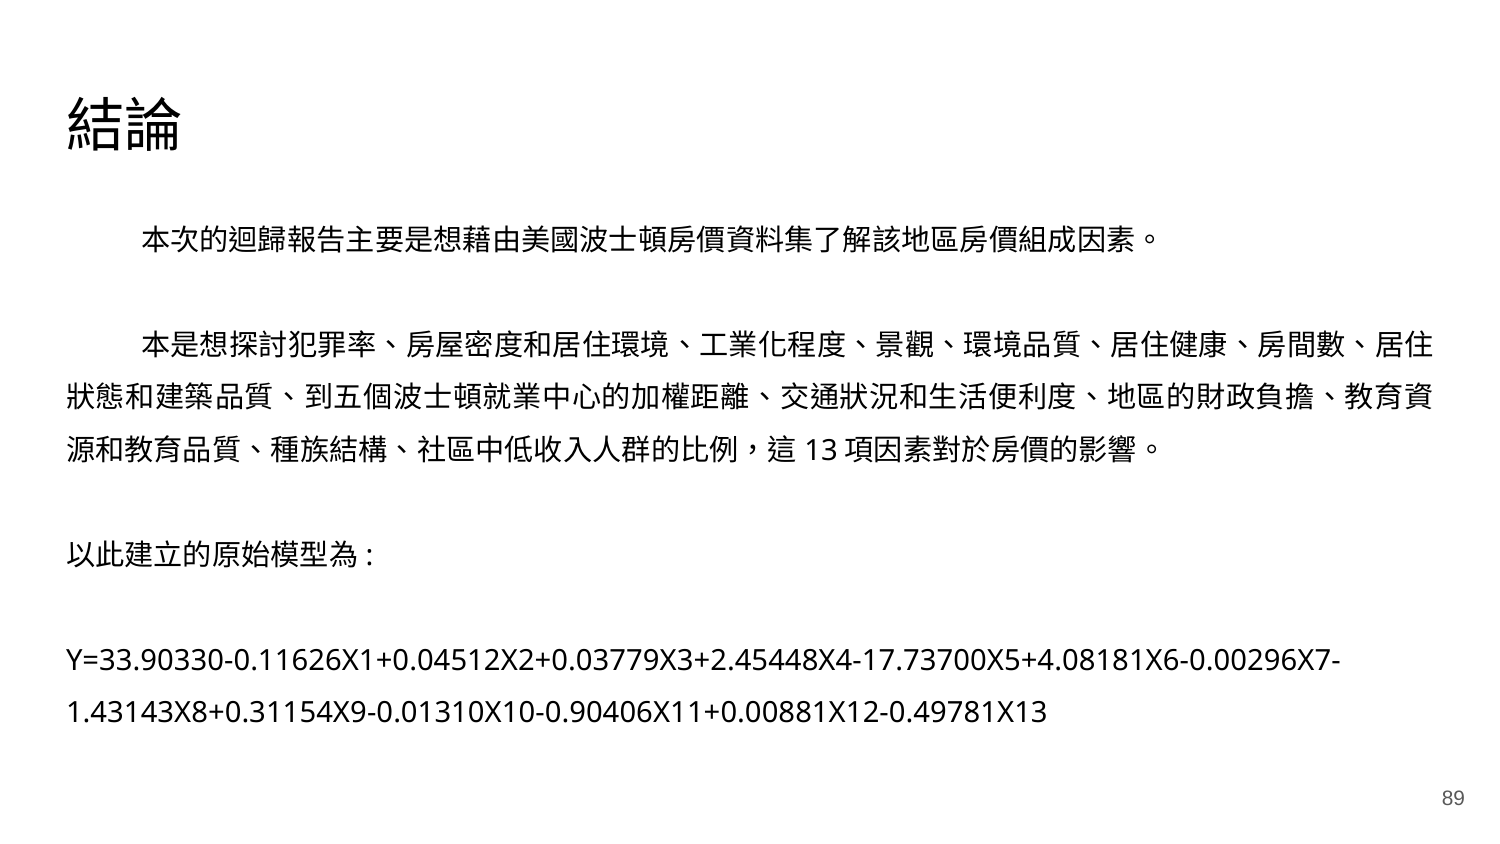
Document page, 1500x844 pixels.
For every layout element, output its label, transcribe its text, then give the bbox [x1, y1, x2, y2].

slide_number ‹#› [1389, 764, 1480, 830]
list 本次的迴歸報告主要是想藉由美國波士頓房價資料集了解該地區房價組成因素。 本是想探討犯罪率、房屋密度和居住環境、工業化程度、景觀、環境品質、居住健康、房間數、居住狀態和建築品質、到五個波士頓就業中心的加權距離、交通狀況和生活便利度、地區的財政負擔、教育資源和教育品質、種族結構、社區中低收入人群的比例，這13項因素對於房價的影響。 以此建立的原始模型為: Y=33.90330-0.11626X1+0.04512X2+0.03779X3+2.45448X4-17.73700X5+4.08181X6-0.00296X7-1.43143X8+0.31154X9-0.01310X10-0.90406X11+0.00881X12-0.49781X13 [51, 189, 1449, 750]
title 結論 [51, 72, 1449, 167]
